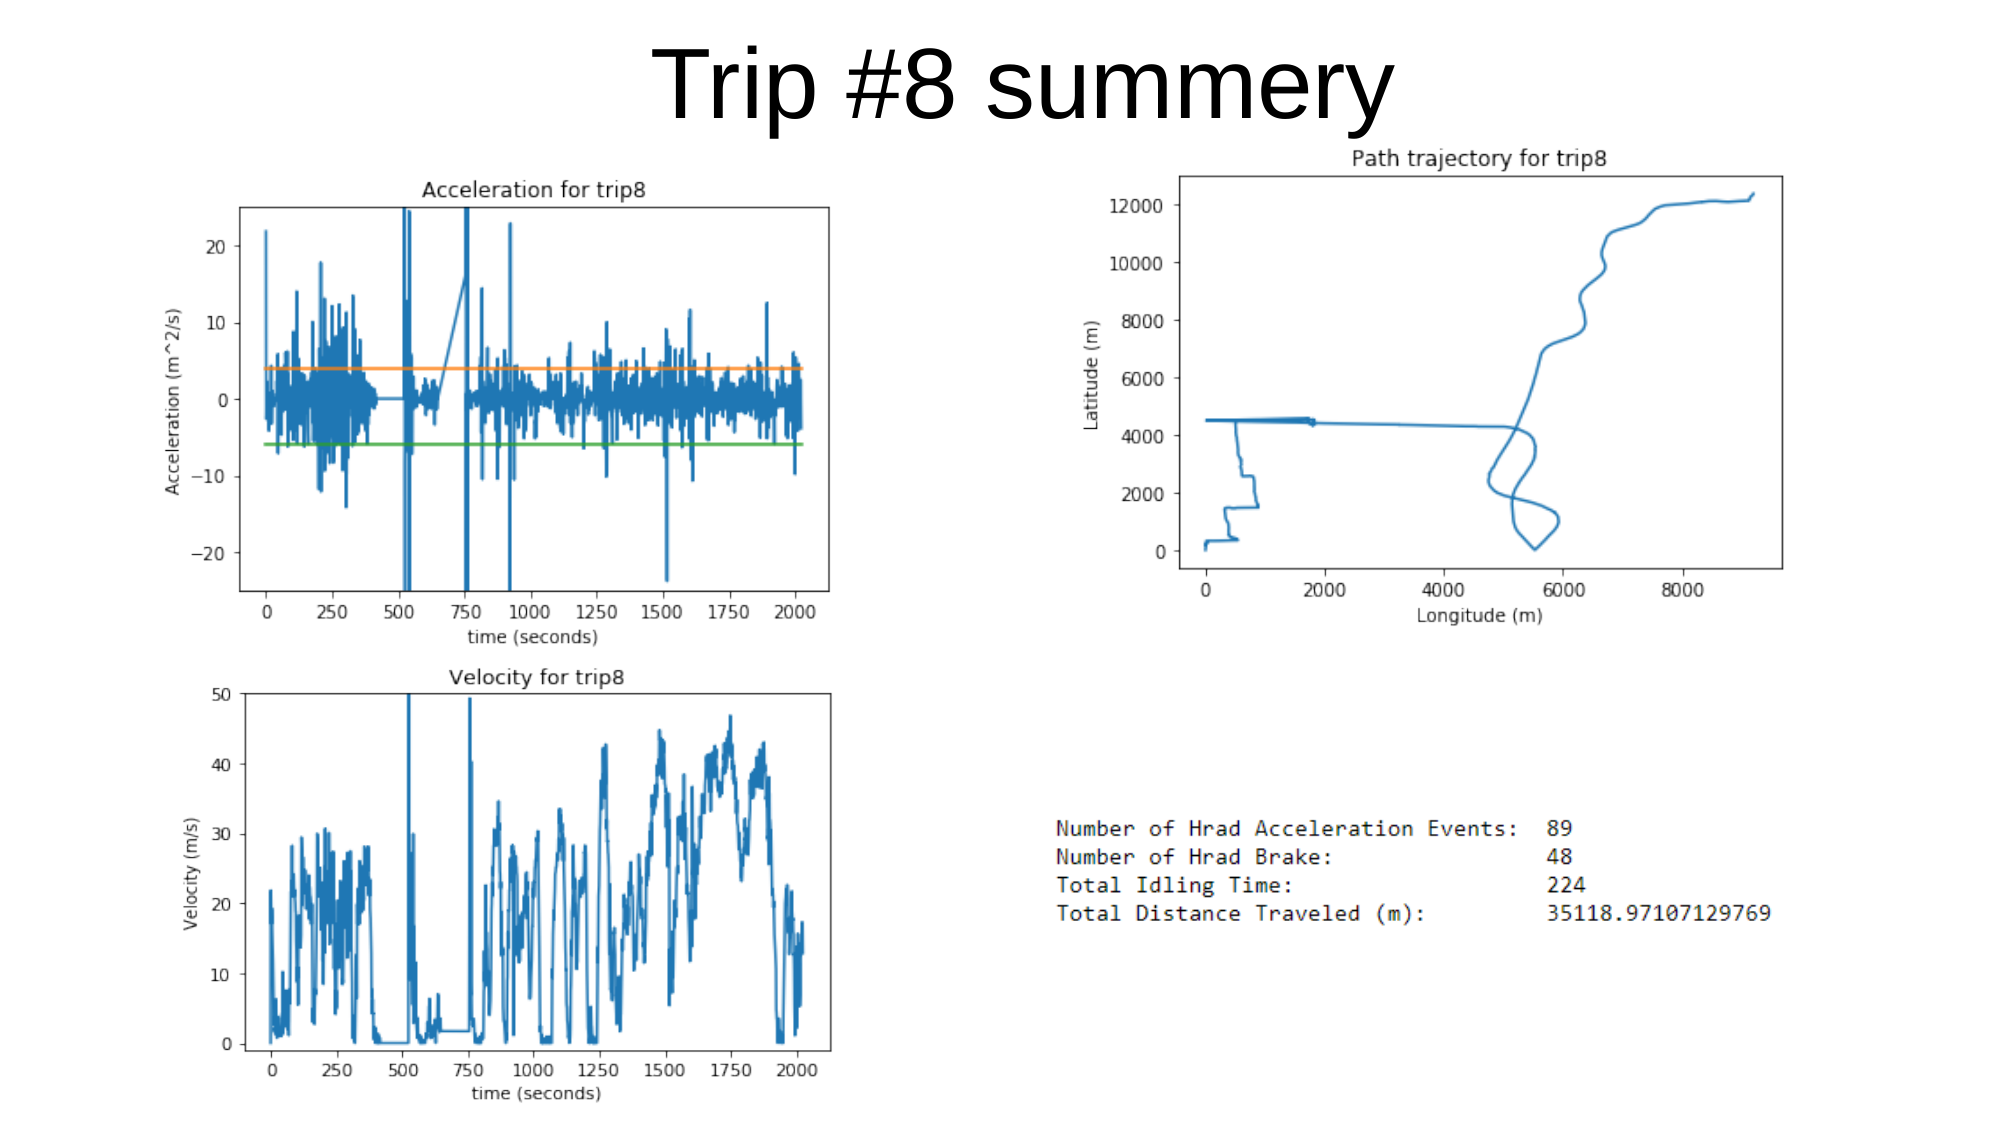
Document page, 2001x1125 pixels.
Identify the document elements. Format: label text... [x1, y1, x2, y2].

picture [1071, 136, 1793, 637]
picture [1047, 811, 1817, 932]
picture [153, 168, 841, 1113]
text_box Trip #8 summery [173, 11, 1874, 169]
